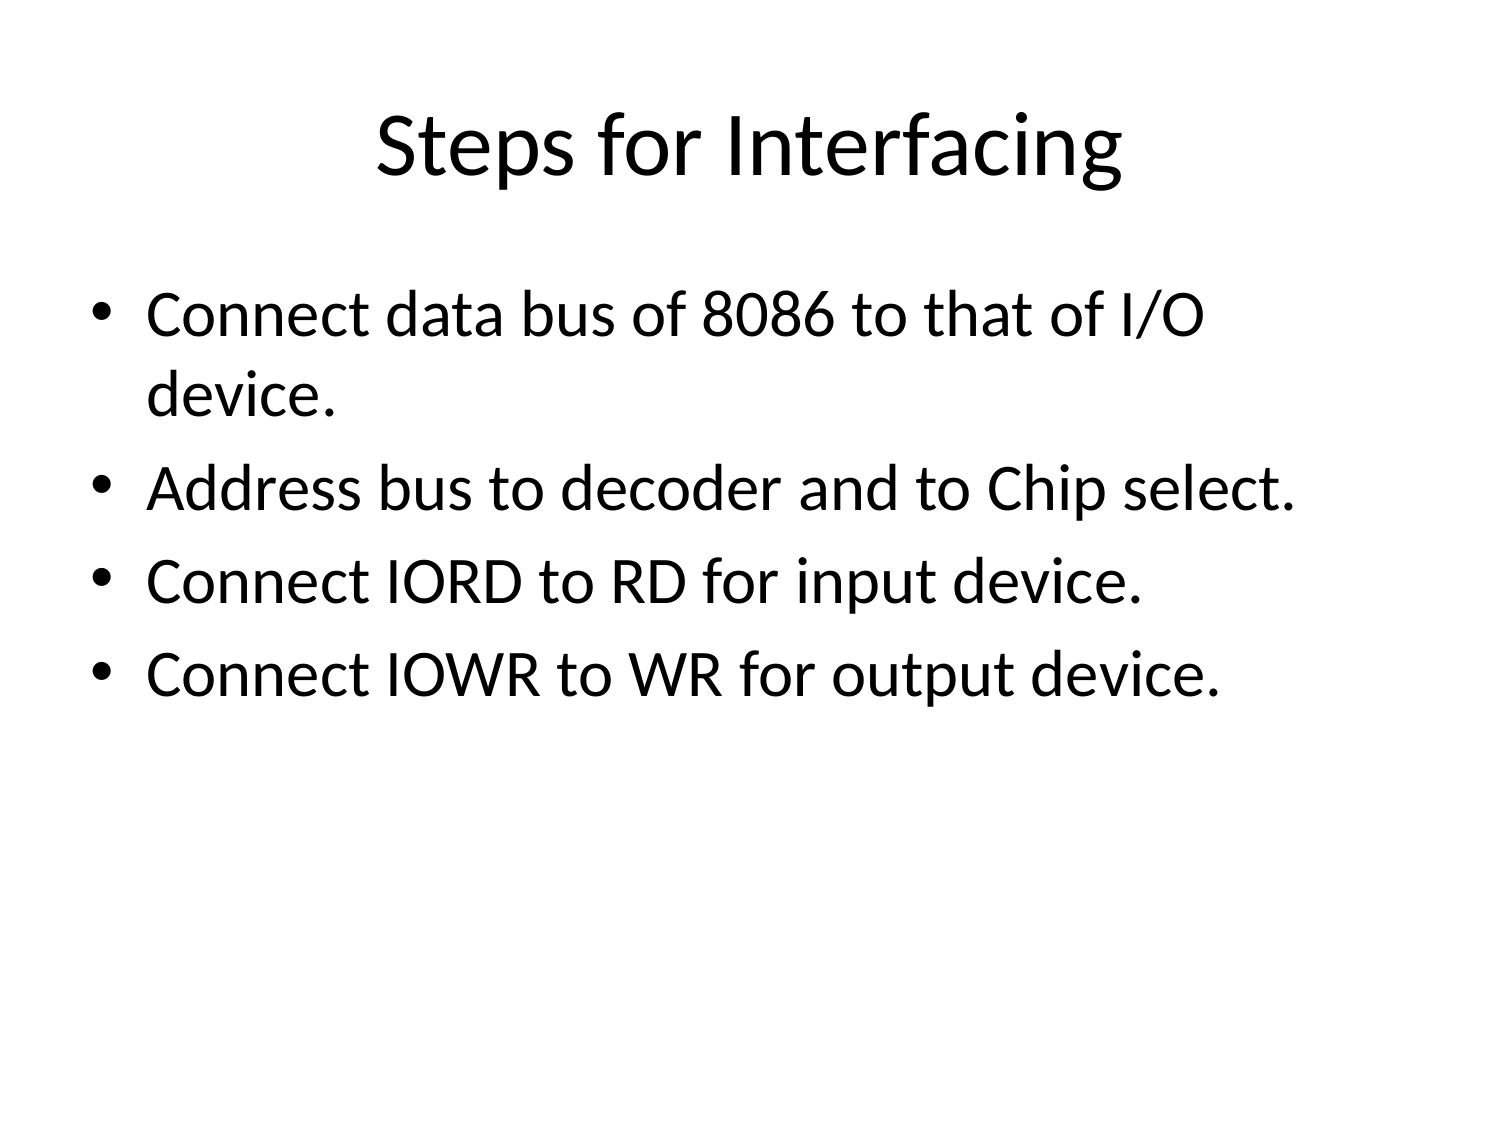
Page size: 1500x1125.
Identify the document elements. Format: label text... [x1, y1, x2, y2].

title Steps for Interfacing [75, 45, 1425, 233]
list Connect data bus of 8086 to that of I/O device. Address bus to decoder and to Chip select. Connect IORD to RD for input device. Connect IOWR to WR for output device. [75, 262, 1425, 1005]
